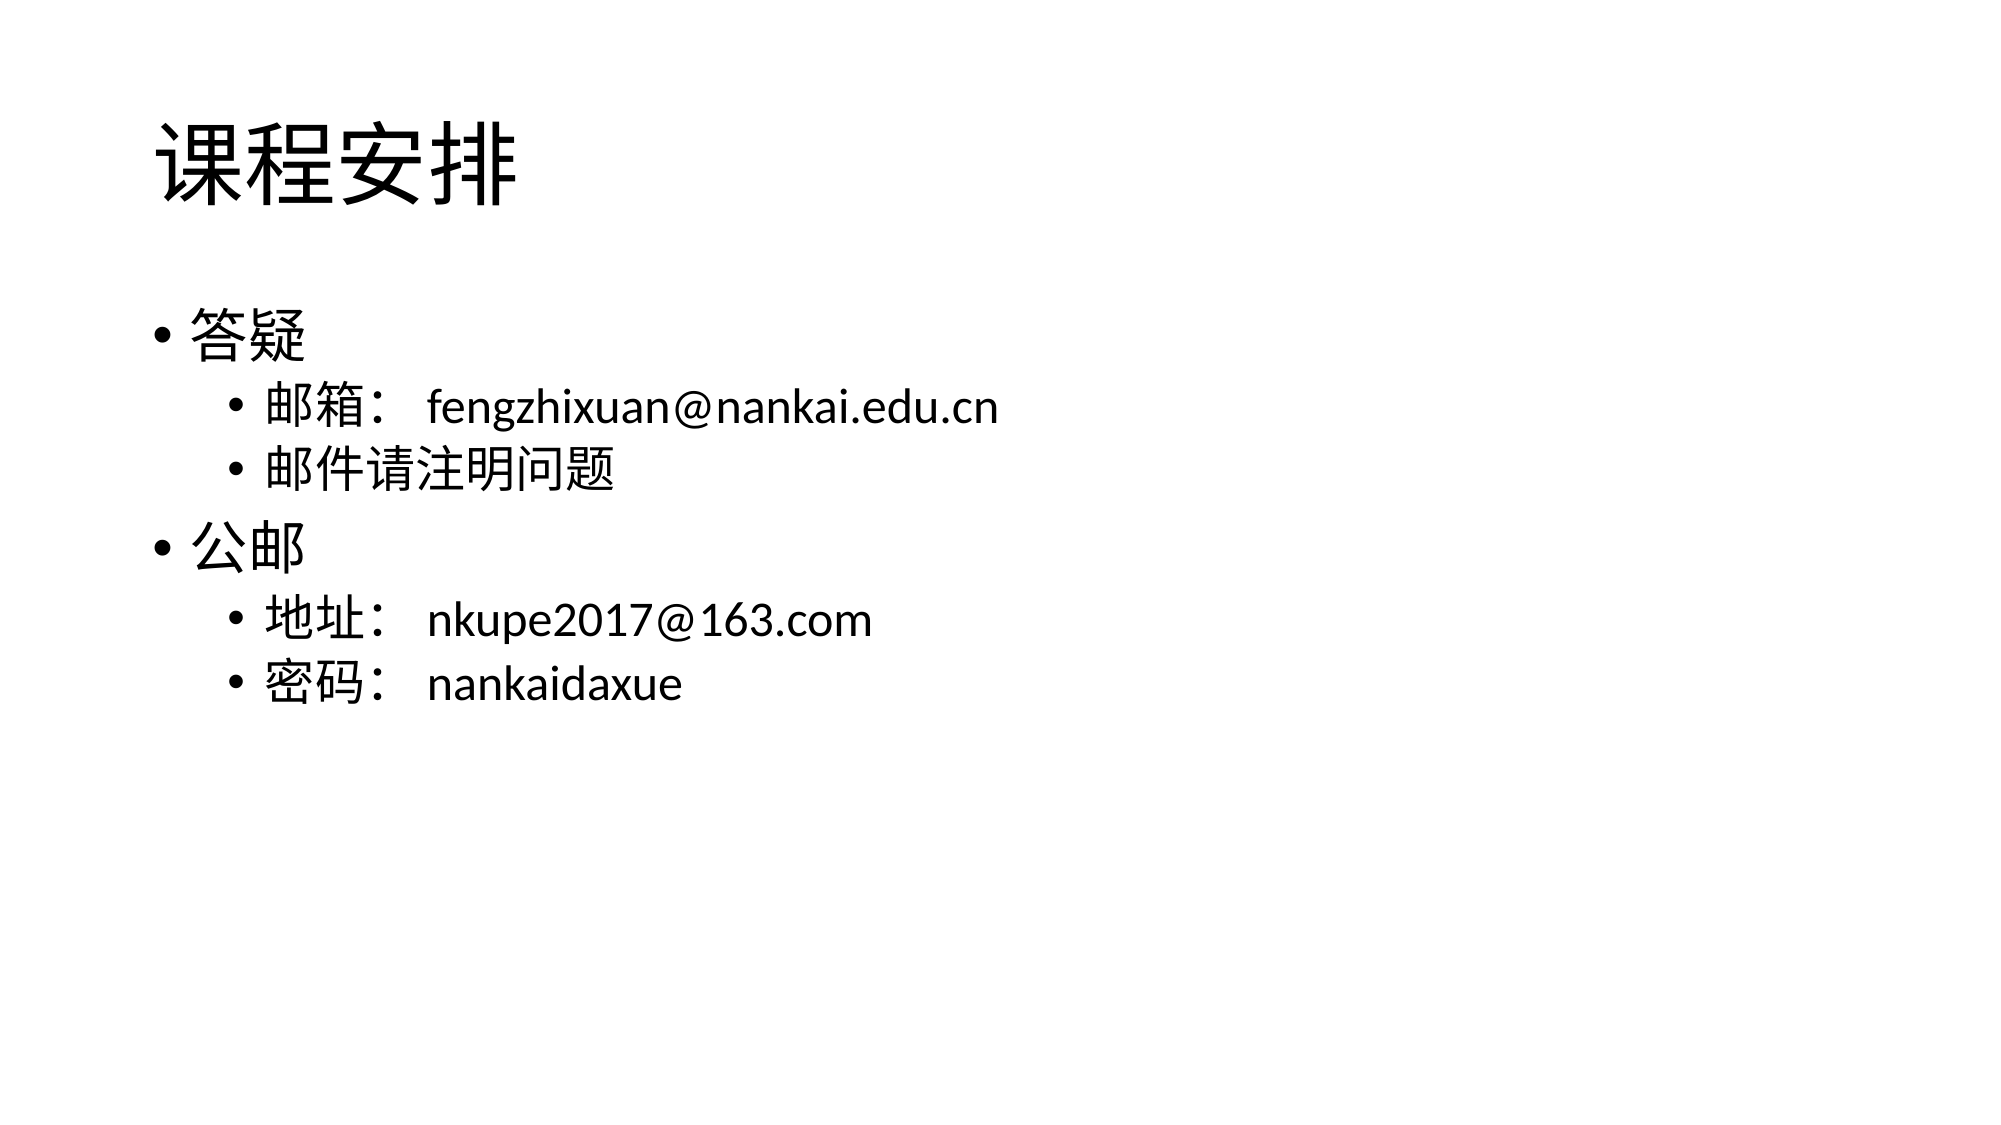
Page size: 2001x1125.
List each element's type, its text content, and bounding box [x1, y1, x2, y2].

title 课程安排 [137, 59, 1863, 278]
list 答疑 邮箱：fengzhixuan@nankai.edu.cn 邮件请注明问题 公邮 地址：nkupe2017@163.com 密码：nankaidaxue [137, 299, 1863, 1014]
